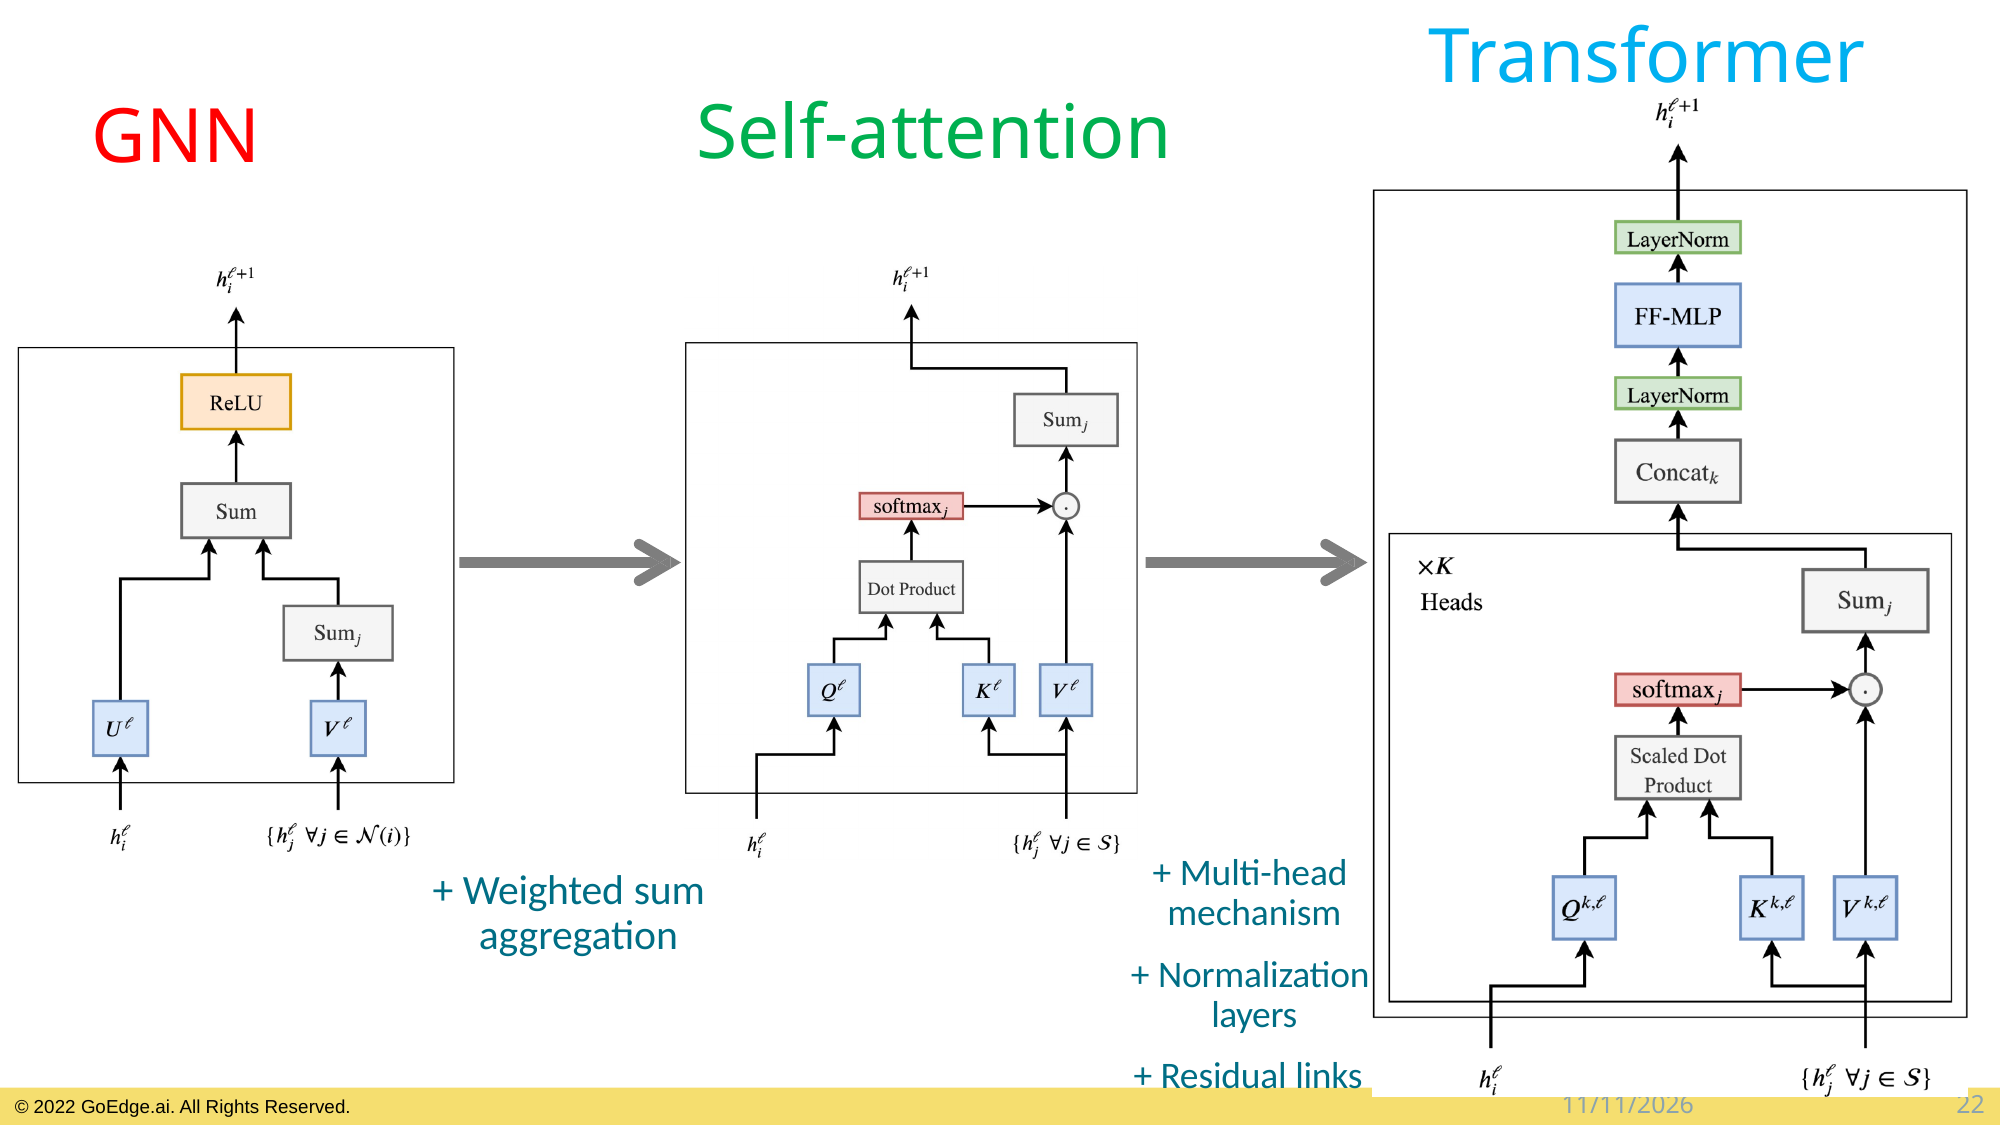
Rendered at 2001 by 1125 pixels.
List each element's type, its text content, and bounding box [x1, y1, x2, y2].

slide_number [1546, 1097, 1772, 1125]
text_box [459, 538, 682, 587]
text_box + Multi-head mechanism + Normalization layers + Residual links [1126, 845, 1145, 1096]
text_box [1145, 97, 1967, 1097]
text_box Self-attention [681, 76, 1187, 181]
picture [684, 266, 1138, 860]
text_box GNN [77, 80, 276, 186]
picture [16, 265, 456, 852]
text_box Transformer [1413, 0, 1881, 97]
slide_number 22 [1850, 1086, 2000, 1125]
text_box + Weighted sum aggregation [430, 860, 710, 958]
